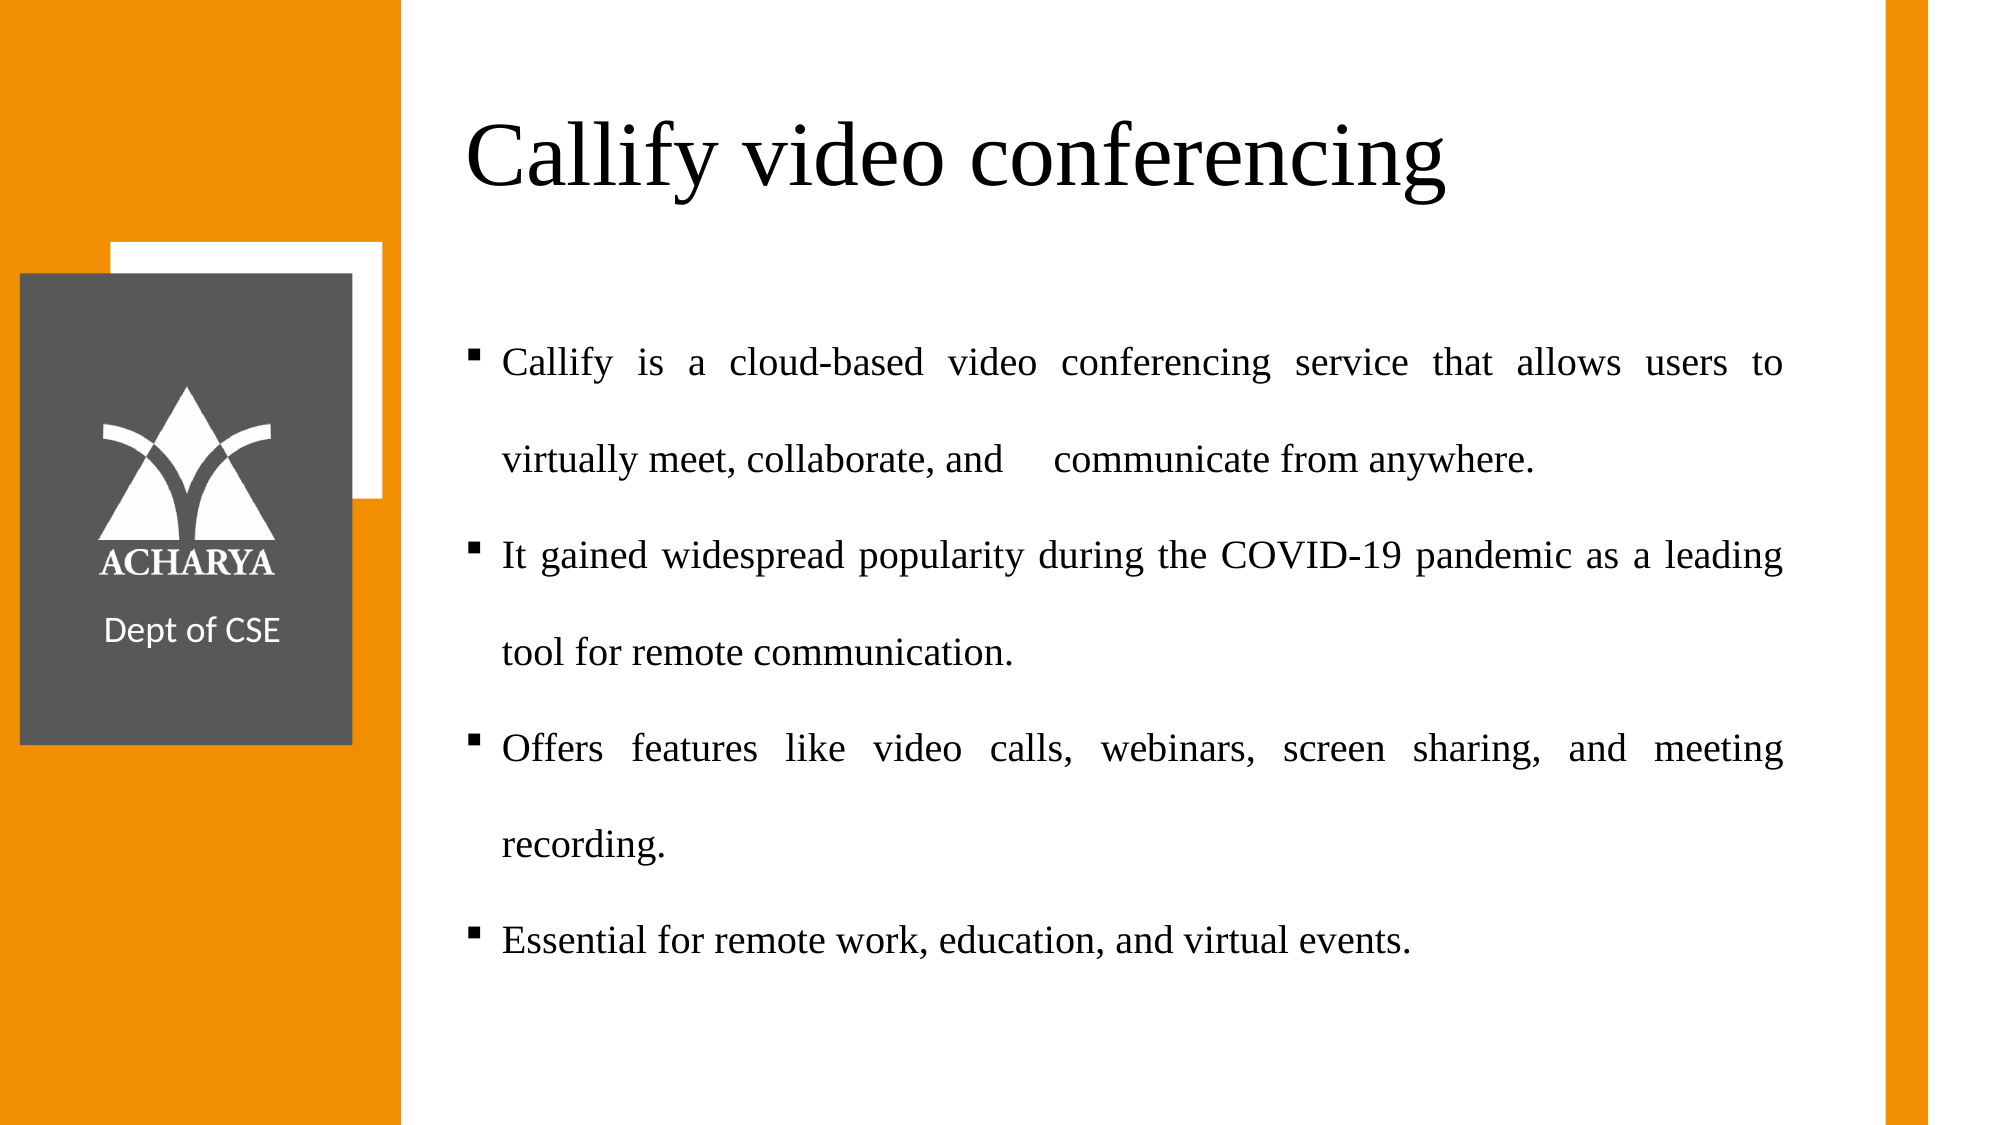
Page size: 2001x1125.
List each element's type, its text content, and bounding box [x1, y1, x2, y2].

title Callify video conferencing [450, 62, 1800, 250]
text_box [1885, 0, 1928, 1125]
text_box [0, 0, 402, 1125]
list Callify is a cloud-based video conferencing service that allows users to virtually meet, collaborate, and communicate from anywhere. It gained widespread popularity during the COVID-19 pandemic as a leading tool for remote communication. Offers features like video calls, webinars, screen sharing, and meeting recording. Essential for remote work, education, and virtual events. [450, 279, 1800, 970]
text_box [19, 241, 383, 745]
